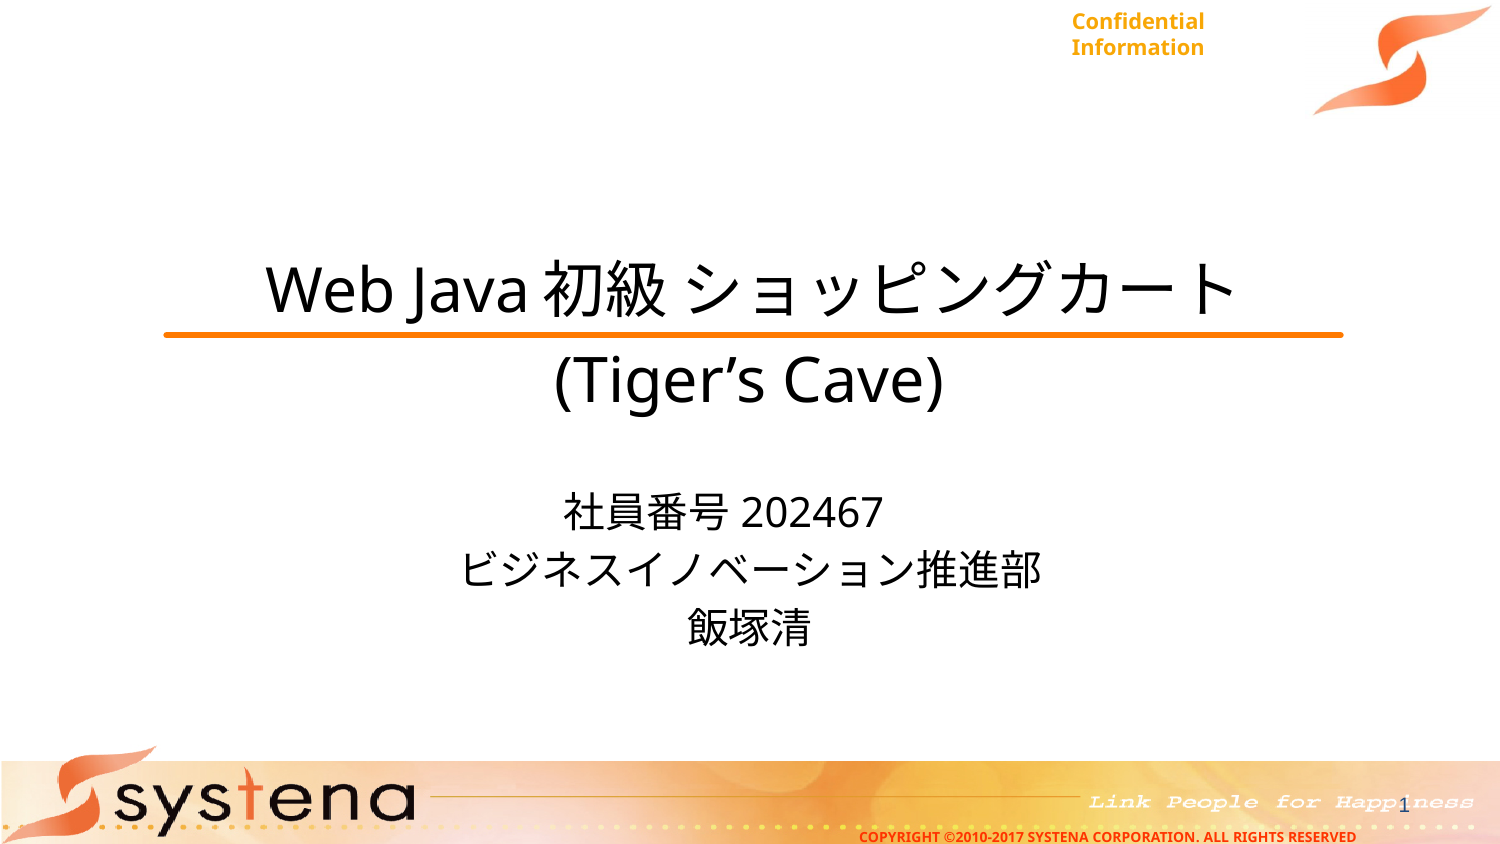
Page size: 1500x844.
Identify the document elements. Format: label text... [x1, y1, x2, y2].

slide_number 1 [1074, 782, 1425, 827]
subtitle 社員番号202467 ビジネスイノベーション推進部 飯塚清 [225, 478, 1275, 694]
title Web Java初級 ショッピングカート [148, 242, 1359, 333]
picture [1305, 0, 1500, 119]
picture [0, 744, 1500, 844]
text_box (Tiger’s Cave) [144, 332, 1354, 423]
